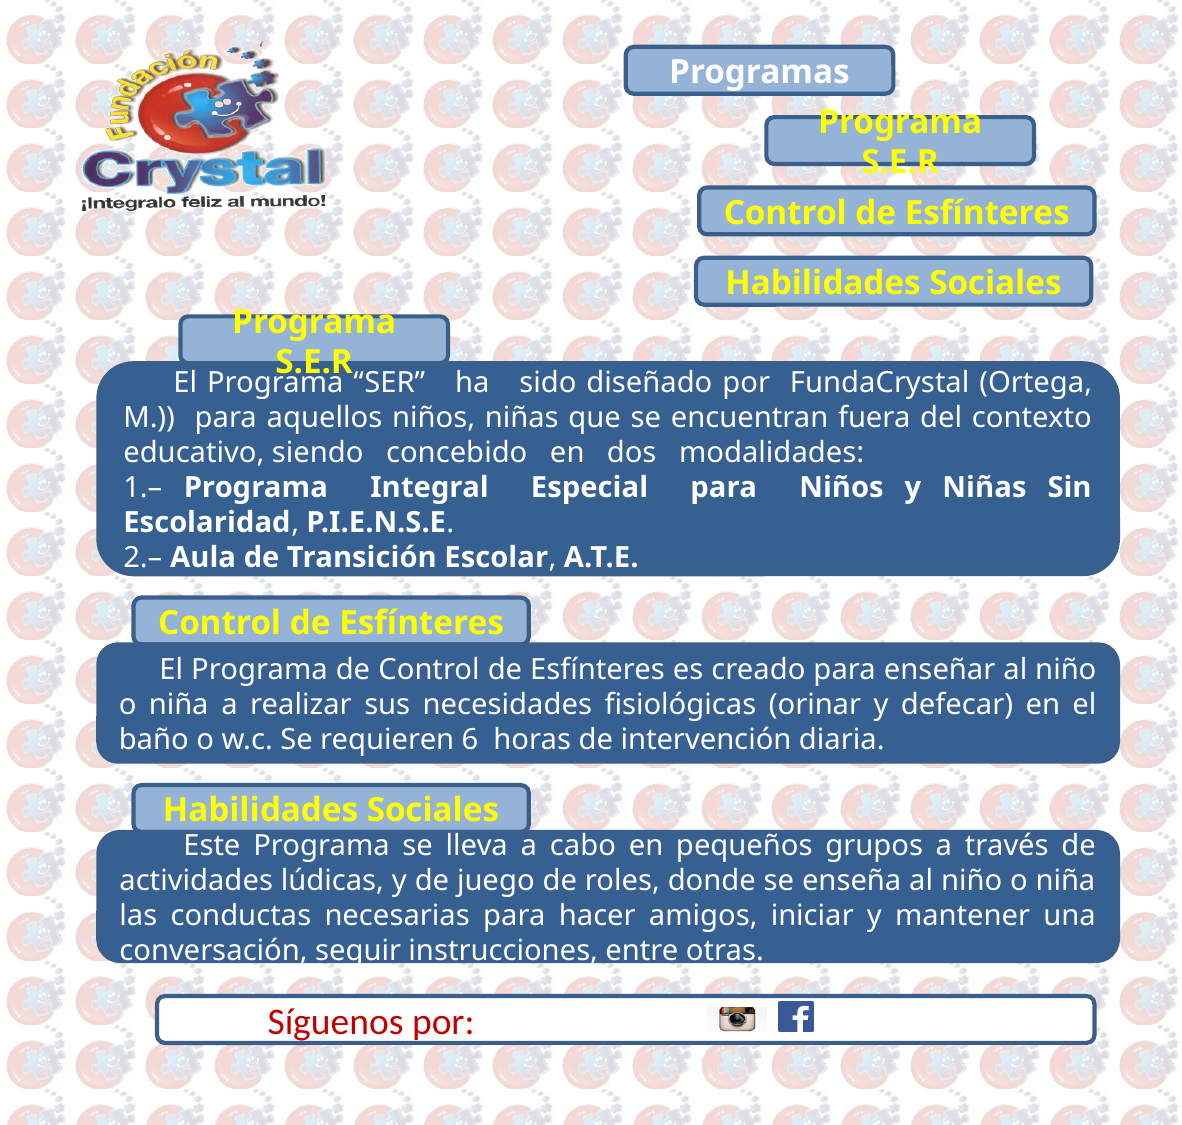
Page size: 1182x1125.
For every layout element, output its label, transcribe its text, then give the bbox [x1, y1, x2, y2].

text_box Habilidades Sociales [693, 255, 1094, 307]
text_box El Programa de Control de Esfínteres es creado para enseñar al niño o niña a realizar sus necesidades fisiológicas (orinar y defecar) en el baño o w.c. Se requieren 6 horas de intervención diaria. [96, 642, 1121, 764]
text_box Este Programa se lleva a cabo en pequeños grupos a través de actividades lúdicas, y de juego de roles, donde se enseña al niño o niña las conductas necesarias para hacer amigos, iniciar y mantener una conversación, seguir instrucciones, entre otras. [96, 829, 1121, 964]
text_box Programas [623, 44, 896, 96]
text_box Control de Esfínteres [131, 595, 531, 642]
picture [66, 34, 333, 222]
text_box Programa S.E.R [178, 314, 451, 366]
text_box Síguenos por: [154, 993, 1097, 1046]
picture [707, 1007, 767, 1032]
picture [777, 1001, 814, 1032]
text_box Programa S.E.R [764, 115, 1037, 167]
text_box Habilidades Sociales [131, 782, 531, 829]
text_box Control de Esfínteres [697, 185, 1097, 237]
text_box El Programa “SER” ha sido diseñado por FundaCrystal (Ortega, M.)) para aquellos niños, niñas que se encuentran fuera del contexto educativo, siendo concebido en dos modalidades: 1.– Programa Integral Especial para Niños y Niñas Sin Escolaridad, P.I.E.N.S.E. 2.– Aula de Transición Escolar, A.T.E. [96, 361, 1121, 577]
